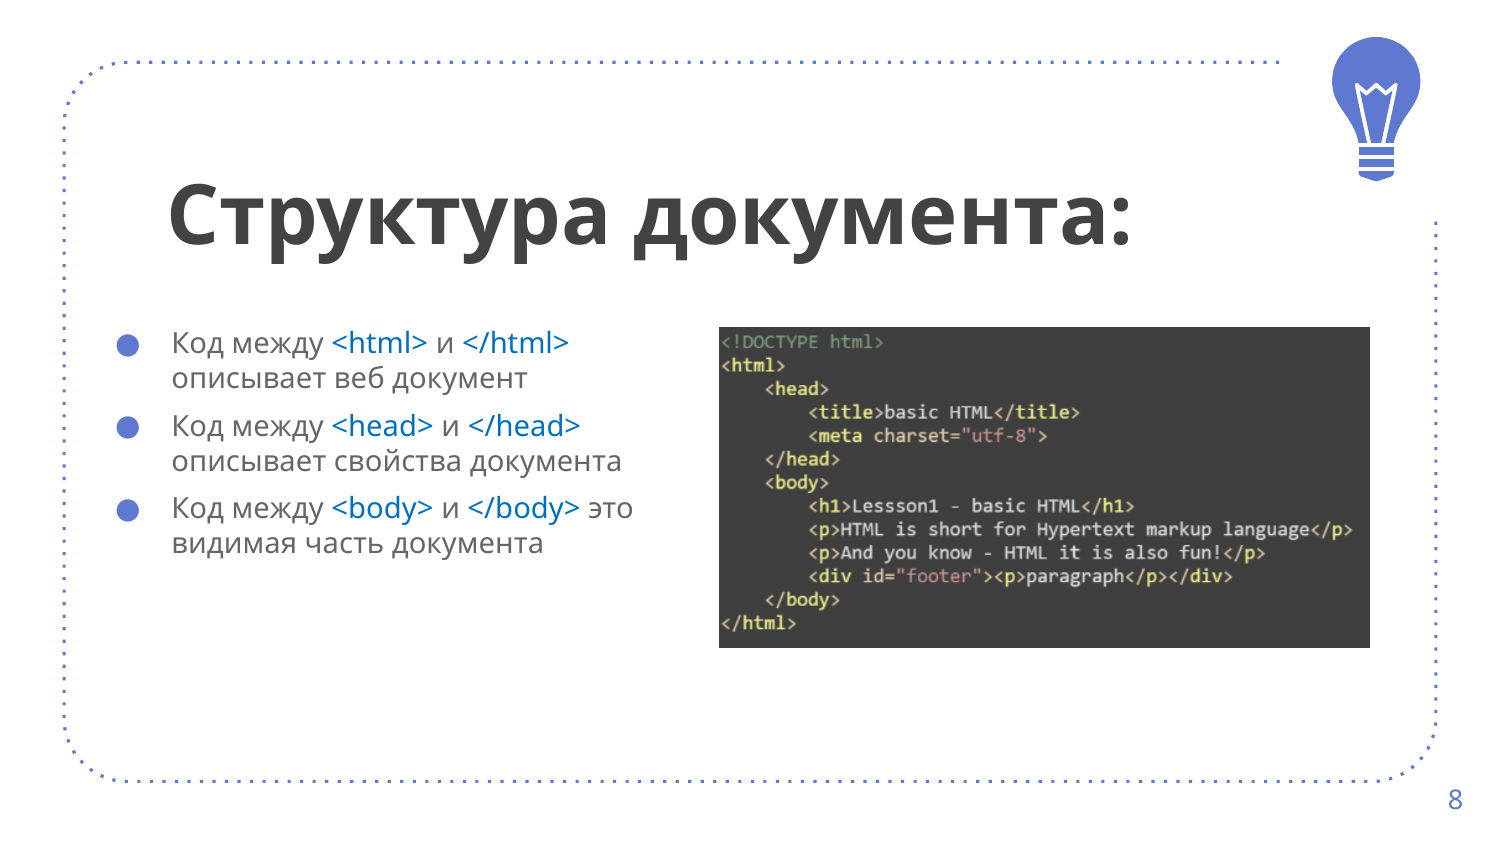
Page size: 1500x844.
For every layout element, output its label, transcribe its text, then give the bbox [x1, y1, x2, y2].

picture [719, 327, 1370, 648]
slide_number 8 [1411, 753, 1500, 844]
list Код между <html> и </html> описывает веб документ Код между <head> и </head> описывает свойства документа Код между <body> и </body> это видимая часть документа [81, 309, 692, 712]
title Структура документа: [151, 146, 1344, 287]
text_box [1331, 36, 1421, 182]
